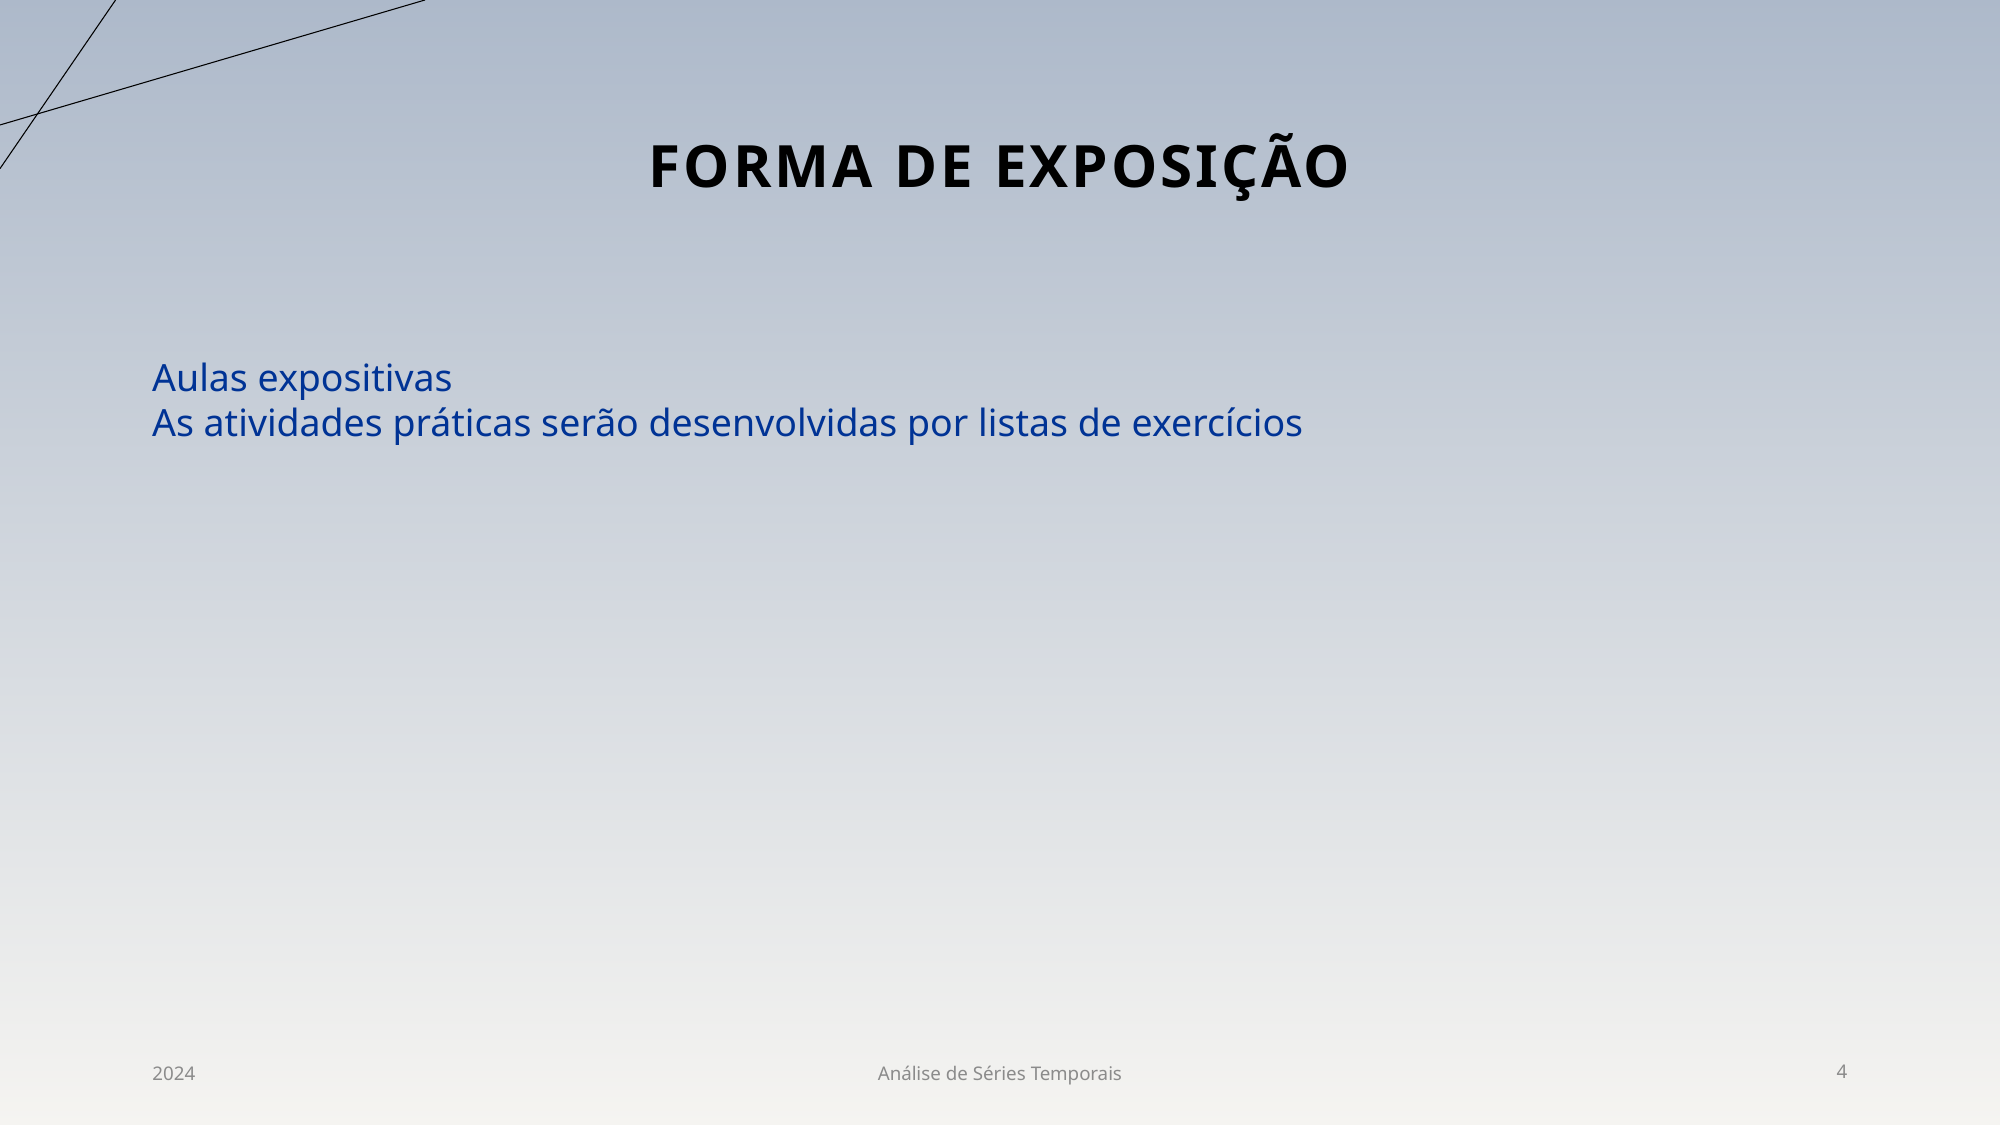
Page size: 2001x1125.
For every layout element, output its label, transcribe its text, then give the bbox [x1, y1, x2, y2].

slide_number 2024 [137, 1042, 588, 1103]
slide_number 4 [1412, 1042, 1863, 1103]
footer Análise de Séries Temporais [662, 1042, 1338, 1103]
title Forma de Exposição [137, 59, 1863, 278]
